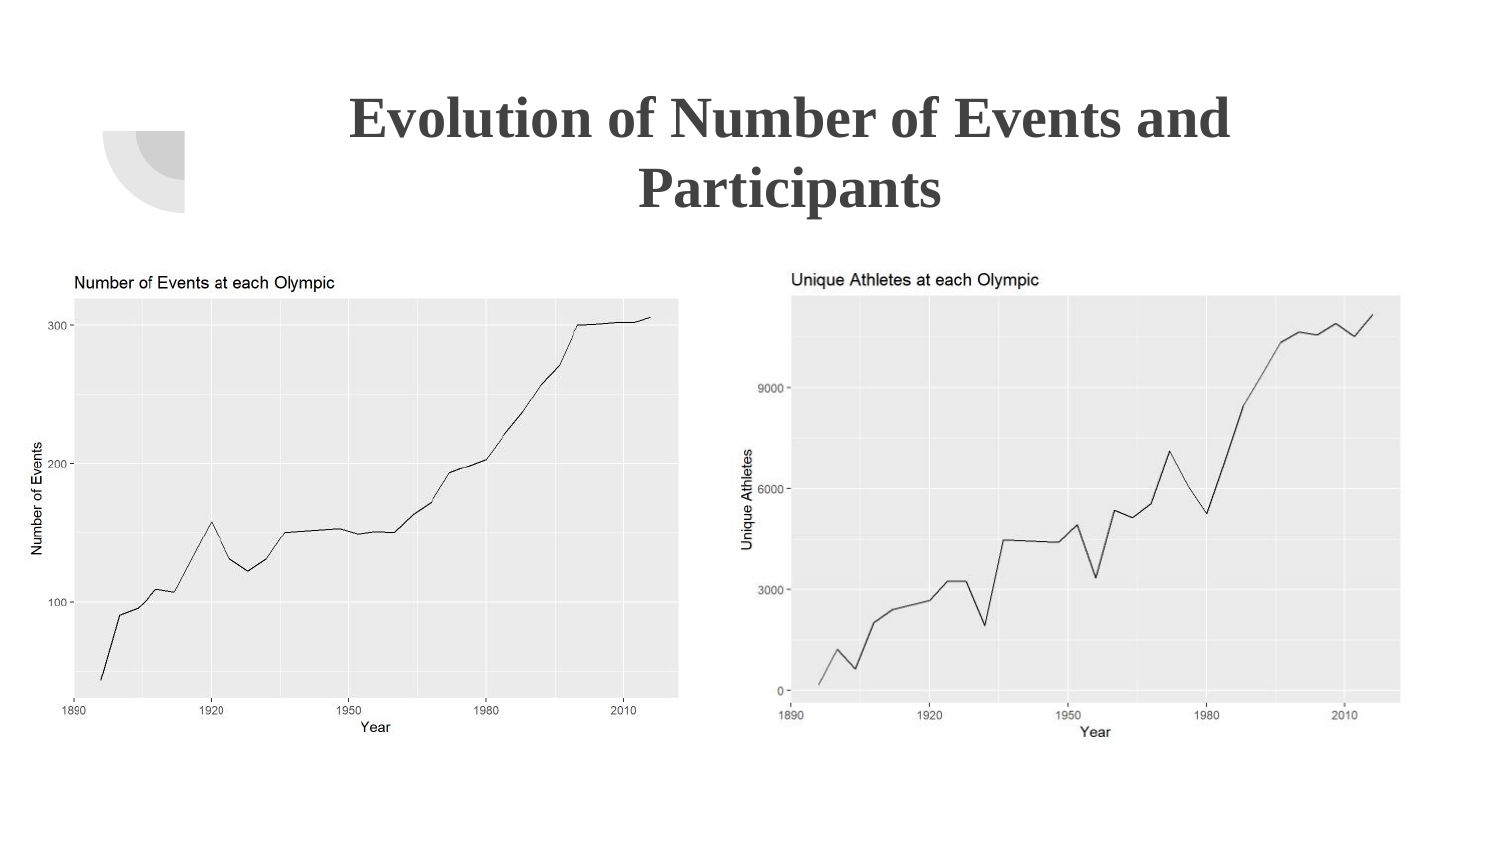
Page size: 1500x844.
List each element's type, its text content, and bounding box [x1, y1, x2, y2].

picture [8, 260, 1437, 758]
title Evolution of Number of Events and Participants [213, 64, 1368, 229]
